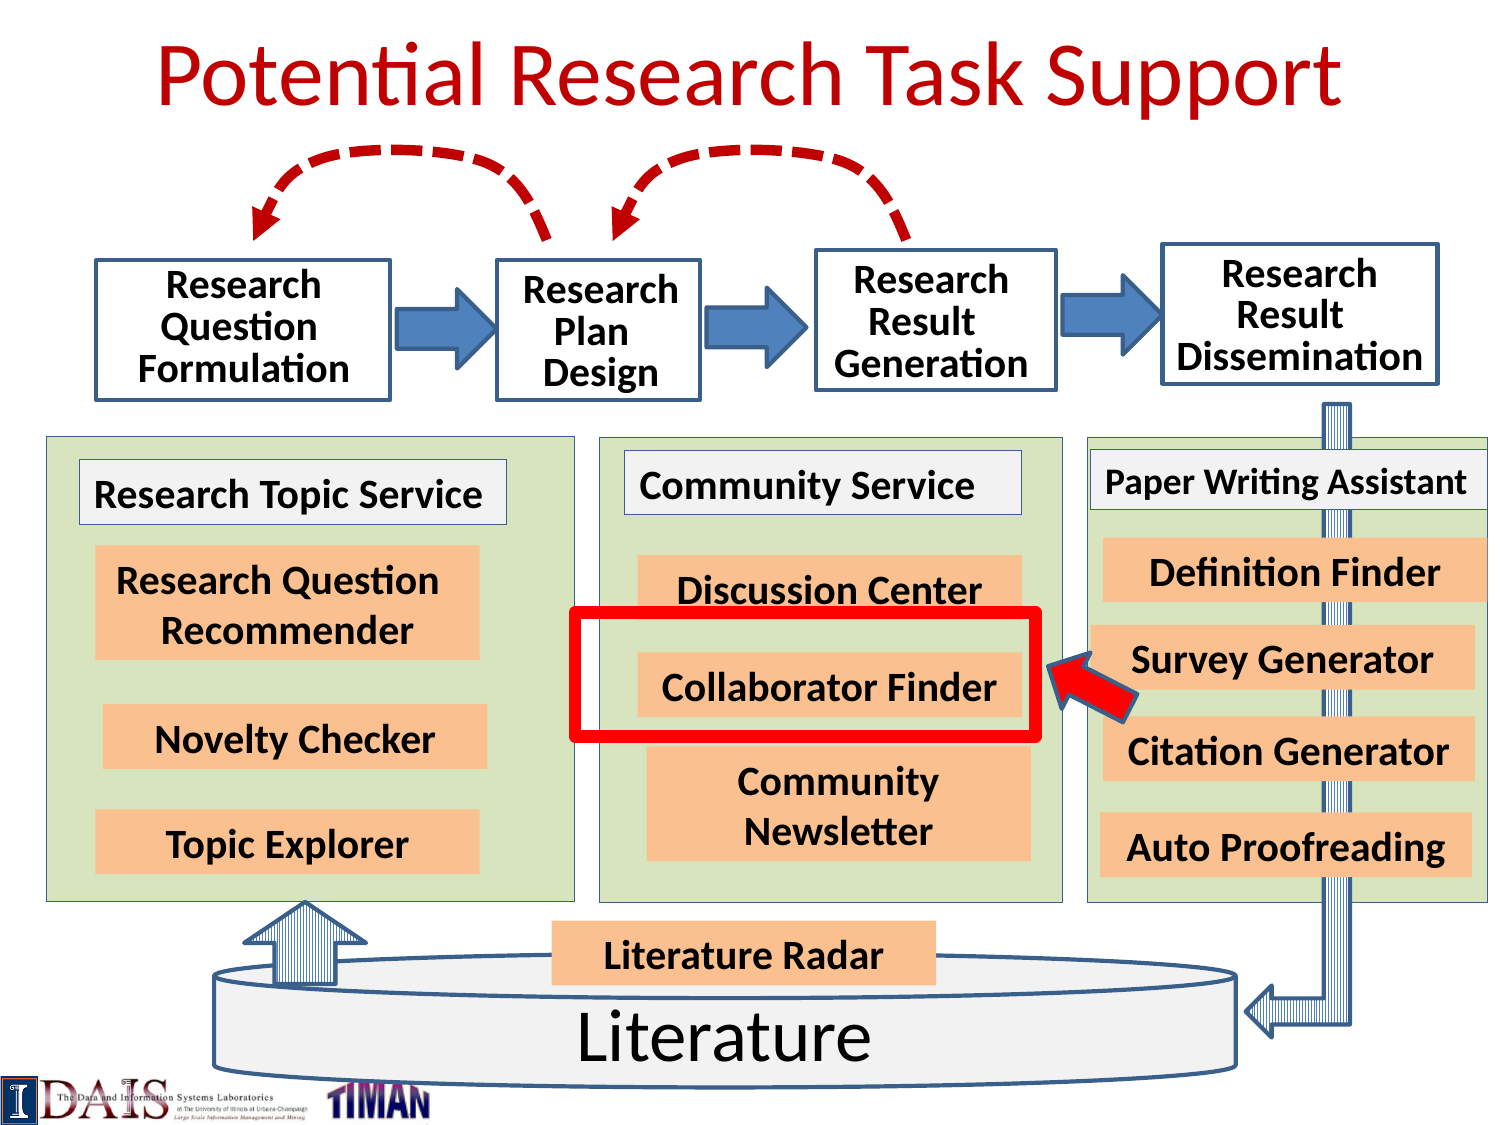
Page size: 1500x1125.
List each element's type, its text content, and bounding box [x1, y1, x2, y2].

text_box Paper Writing Assistant [1090, 449, 1488, 510]
text_box [1321, 782, 1353, 812]
text_box Research Result Dissemination [1149, 246, 1450, 387]
text_box [599, 437, 1063, 610]
text_box [1243, 878, 1353, 1040]
text_box [394, 287, 495, 371]
text_box Research Topic Service [79, 459, 507, 525]
text_box [814, 248, 1058, 392]
text_box Community Service [624, 450, 1022, 515]
text_box [1321, 690, 1353, 716]
text_box Survey Generator [1140, 624, 1475, 690]
text_box Research Question Formulation [122, 258, 366, 398]
text_box [1353, 510, 1488, 537]
text_box Literature Radar [551, 920, 937, 986]
title Potential Research Task Support [0, 0, 1500, 163]
text_box Research Plan Design [507, 262, 695, 403]
text_box [1087, 437, 1321, 624]
text_box [612, 163, 909, 242]
text_box [46, 436, 575, 902]
text_box Auto Proofreading [1100, 812, 1472, 878]
text_box [1353, 603, 1488, 903]
text_box [599, 746, 1063, 903]
text_box [704, 285, 806, 370]
picture [0, 1076, 438, 1125]
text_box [574, 612, 1136, 737]
text_box [1160, 242, 1440, 246]
text_box Citation Generator [1103, 716, 1475, 782]
text_box [1321, 603, 1353, 624]
text_box Community Newsletter [646, 746, 1031, 862]
text_box Research Result Generation [806, 252, 1057, 393]
text_box [1140, 690, 1321, 716]
text_box Topic Explorer [95, 809, 480, 875]
text_box [94, 258, 392, 402]
text_box [1087, 746, 1321, 903]
text_box [1321, 510, 1353, 537]
text_box [1353, 437, 1488, 449]
text_box [1321, 401, 1353, 449]
text_box Literature [212, 952, 1238, 1090]
text_box [495, 258, 702, 402]
text_box [1060, 273, 1149, 357]
text_box Novelty Checker [102, 704, 488, 769]
text_box [252, 163, 549, 242]
text_box Definition Finder [1103, 537, 1488, 603]
text_box Discussion Center [637, 555, 1022, 606]
text_box Research Question Recommender [95, 545, 480, 661]
text_box [242, 900, 369, 987]
